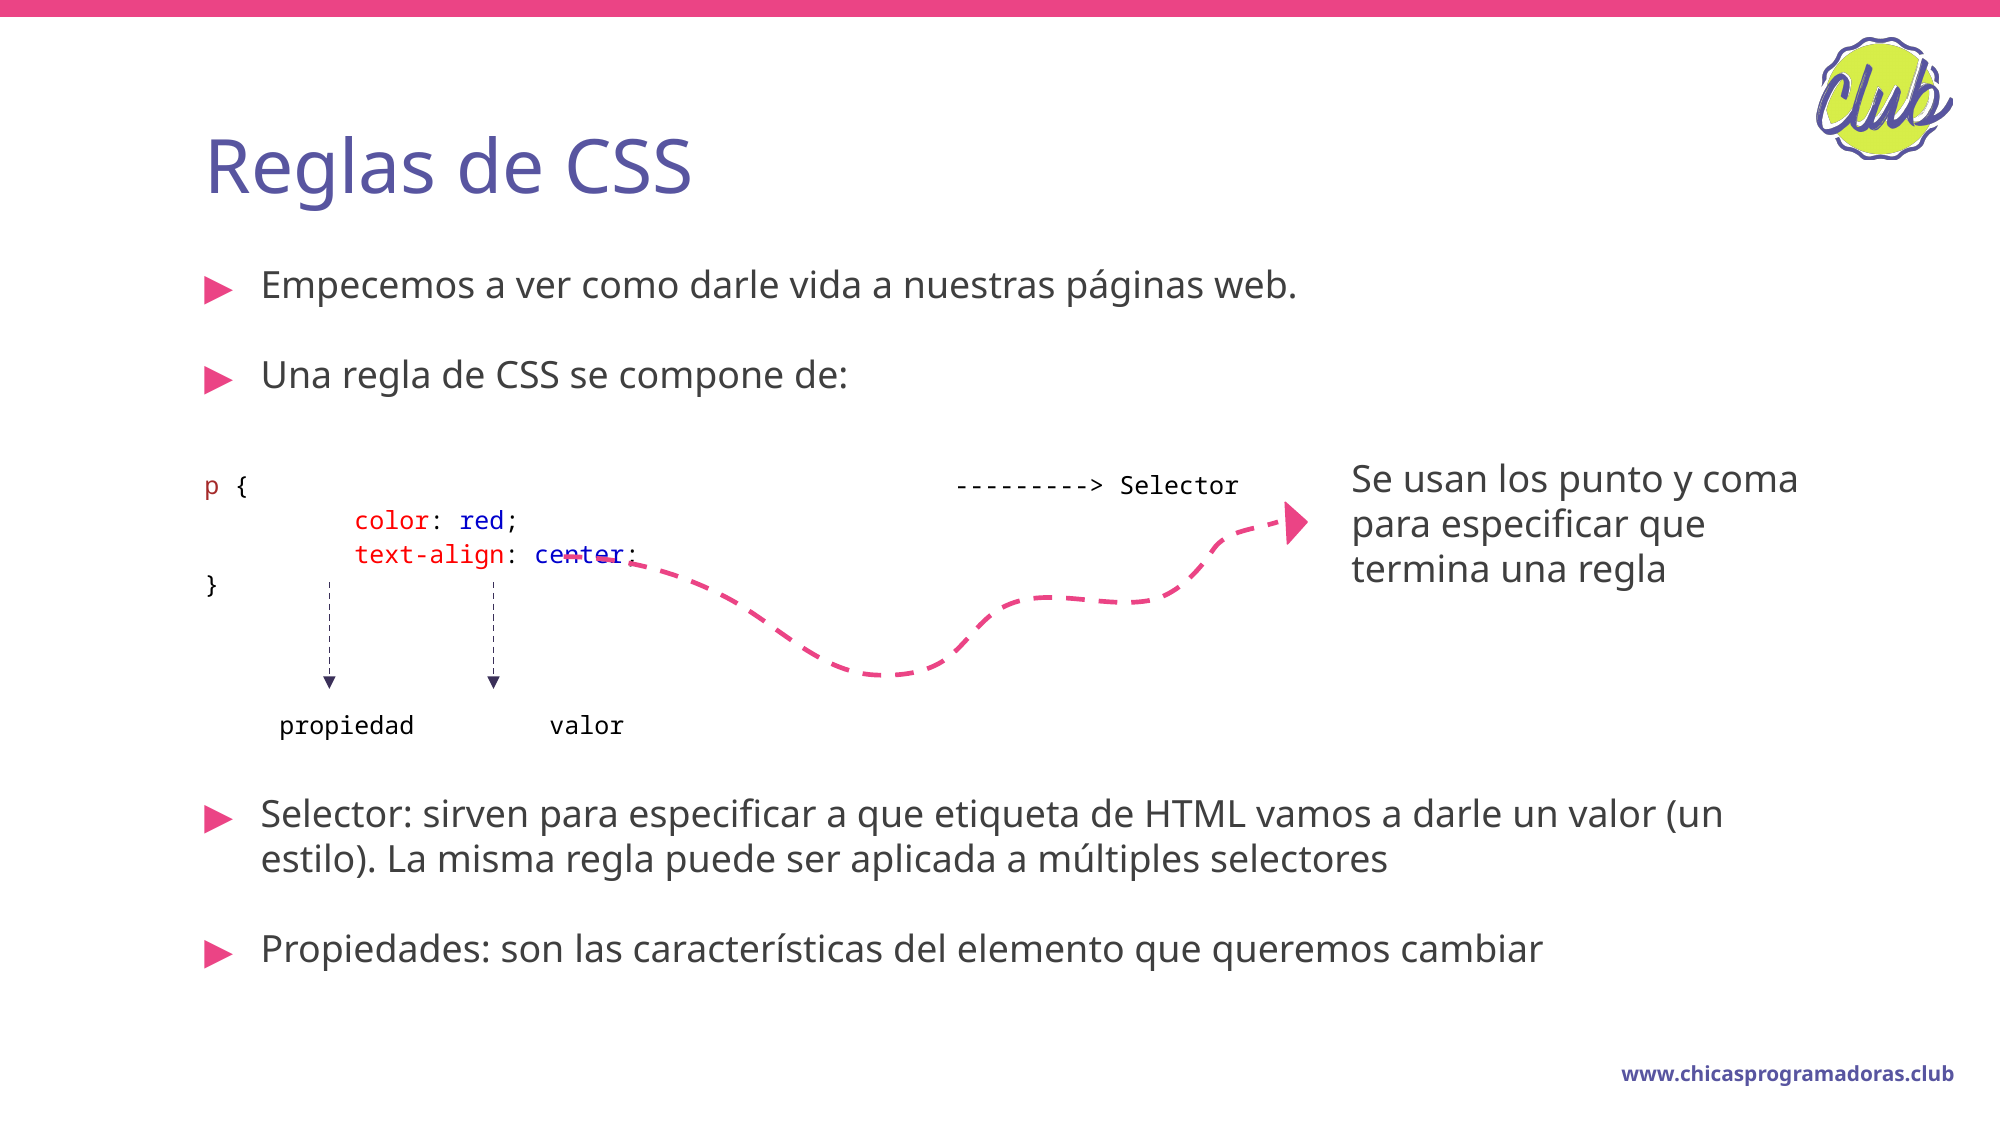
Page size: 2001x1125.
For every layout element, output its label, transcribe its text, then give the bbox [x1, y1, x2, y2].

text_box [563, 521, 1279, 676]
title Reglas de CSS [189, 105, 1627, 222]
footer www.chicasprogramadoras.club [1336, 1048, 1970, 1099]
text_box Se usan los punto y coma para especificar que termina una regla [1336, 485, 1829, 560]
picture [1816, 37, 1953, 160]
list Empecemos a ver como darle vida a nuestras páginas web. Una regla de CSS se compone de: p { ---------> Selector color: red; text-align: center; } propiedad valor Selector: sirven para especificar a que etiqueta de HTML vamos a darle un valor (un estilo). La misma regla puede ser aplicada a múltiples selectores Propiedades: son las características del elemento que queremos cambiar [189, 253, 1789, 876]
text_box [1285, 502, 1308, 544]
